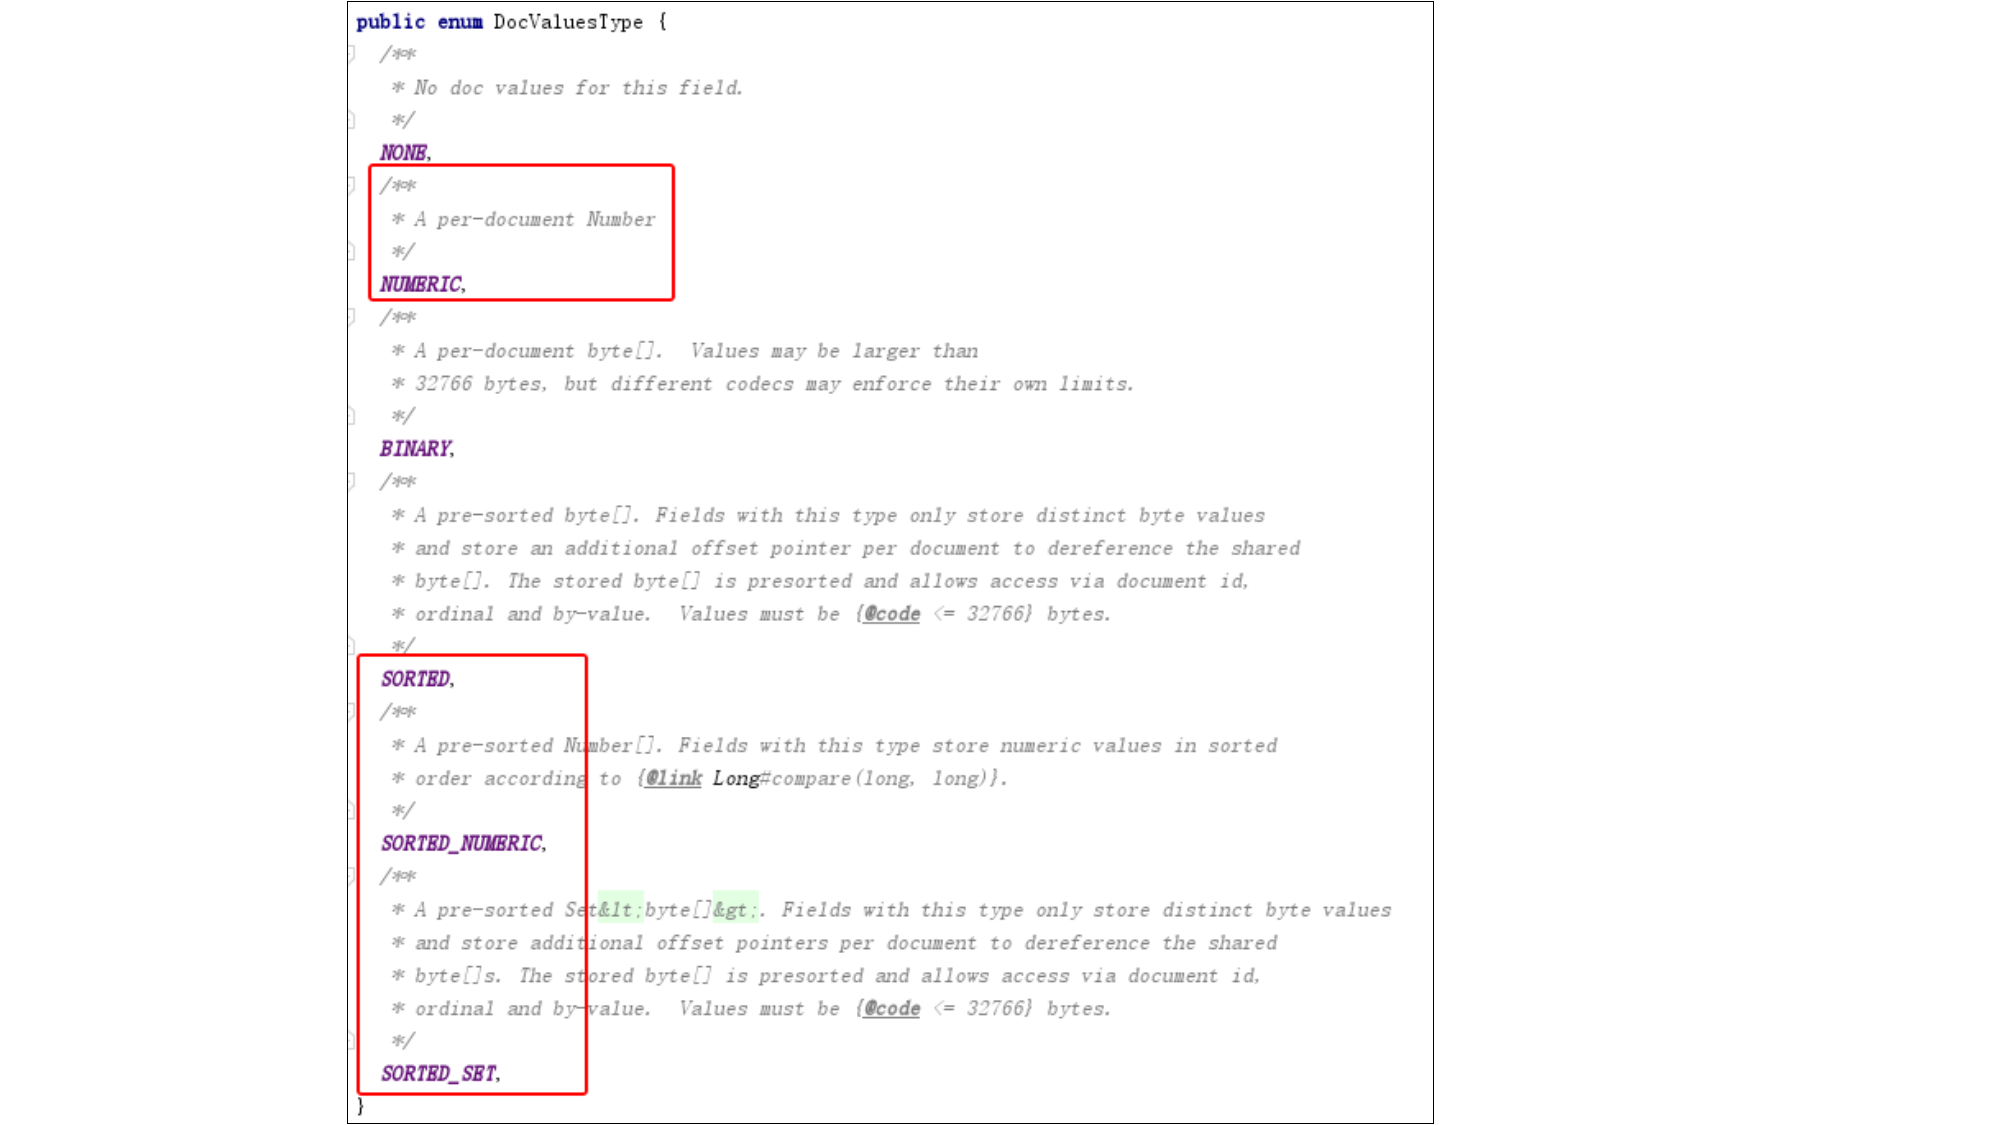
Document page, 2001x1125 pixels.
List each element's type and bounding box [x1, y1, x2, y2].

picture [347, 1, 1434, 1124]
